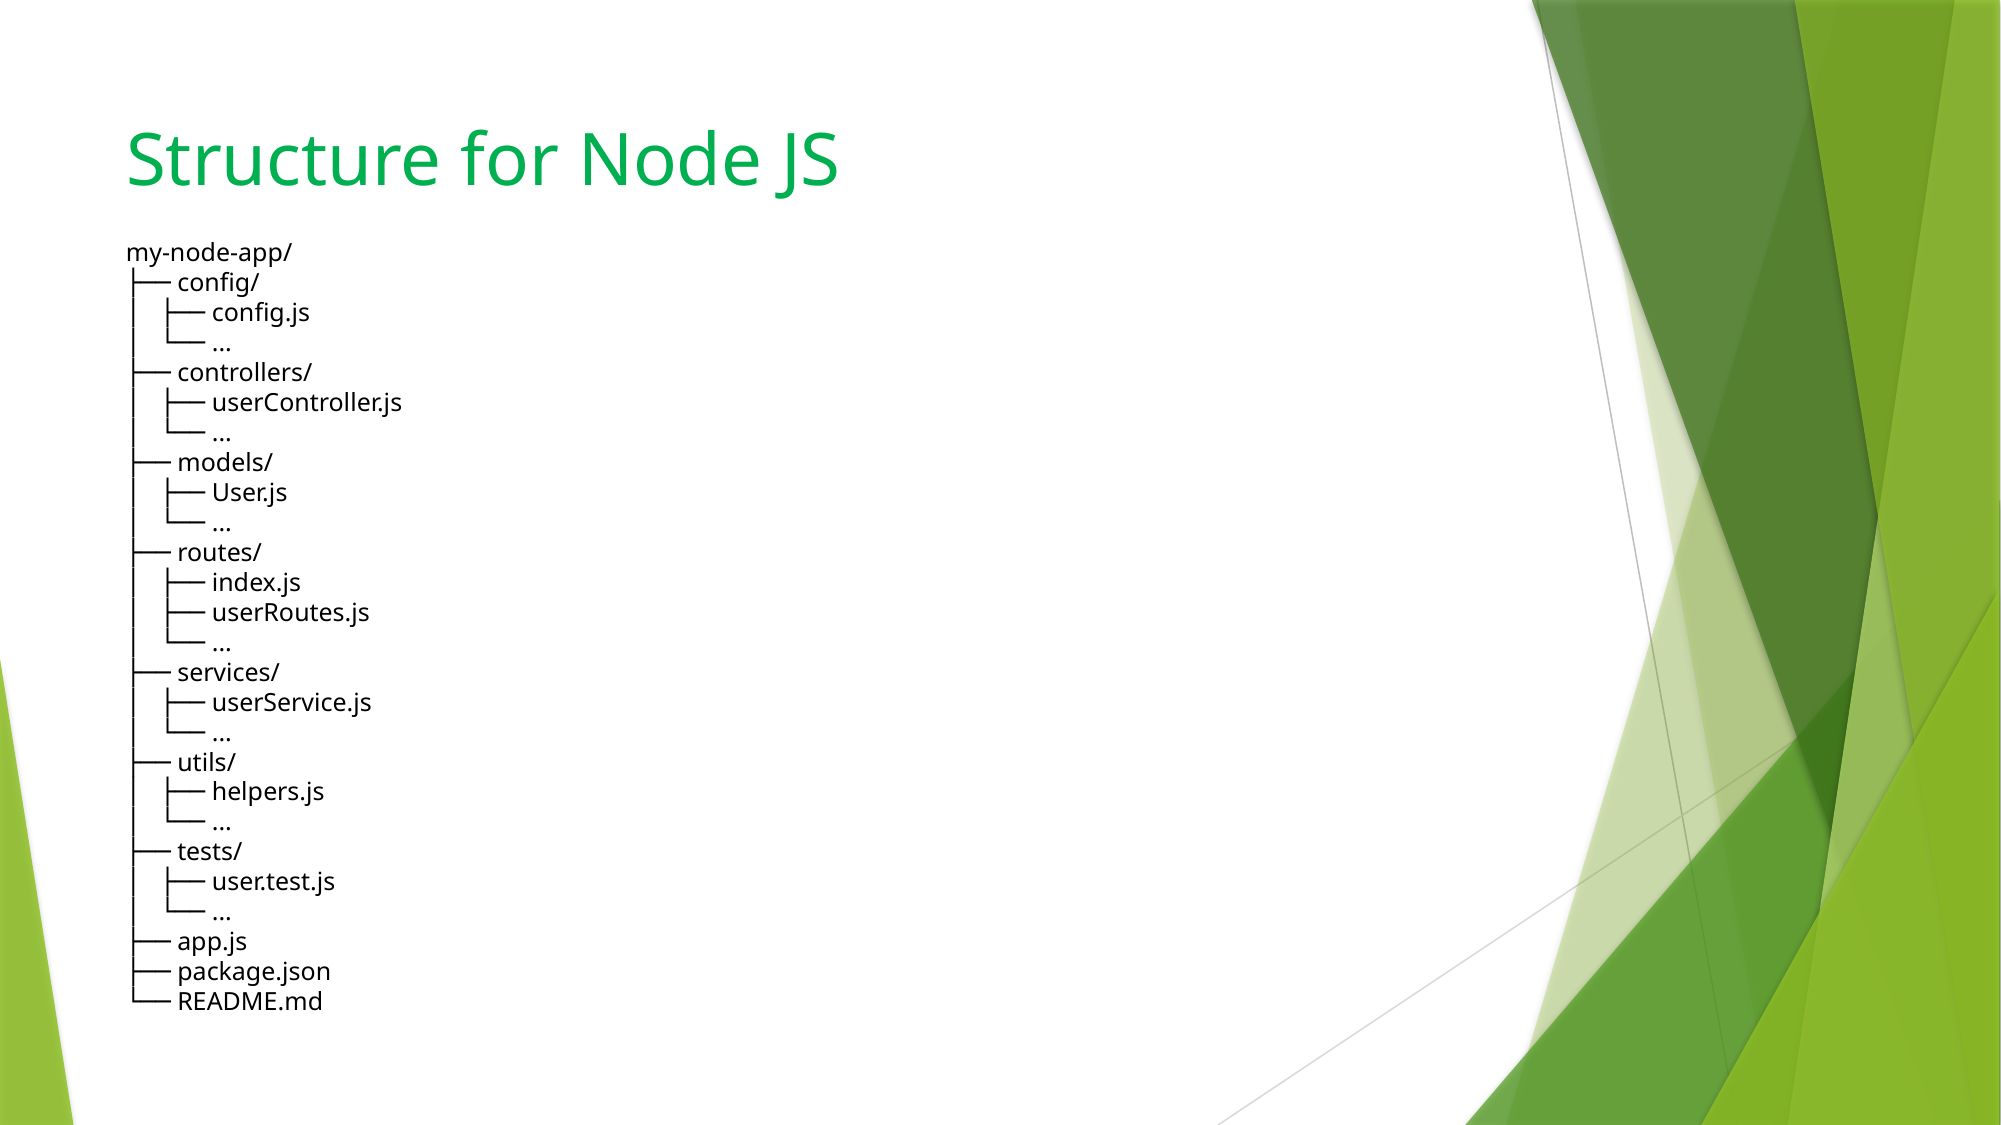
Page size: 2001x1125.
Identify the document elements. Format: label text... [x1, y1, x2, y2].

text_box my-node-app/ ├── config/ │ ├── config.js │ └── ... ├── controllers/ │ ├── userController.js │ └── ... ├── models/ │ ├── User.js │ └── ... ├── routes/ │ ├── index.js │ ├── userRoutes.js │ └── ... ├── services/ │ ├── userService.js │ └── ... ├── utils/ │ ├── helpers.js │ └── ... ├── tests/ │ ├── user.test.js │ └── ... ├── app.js ├── package.json └── README.md [111, 229, 1599, 1023]
title Structure for Node JS [111, 99, 1033, 214]
